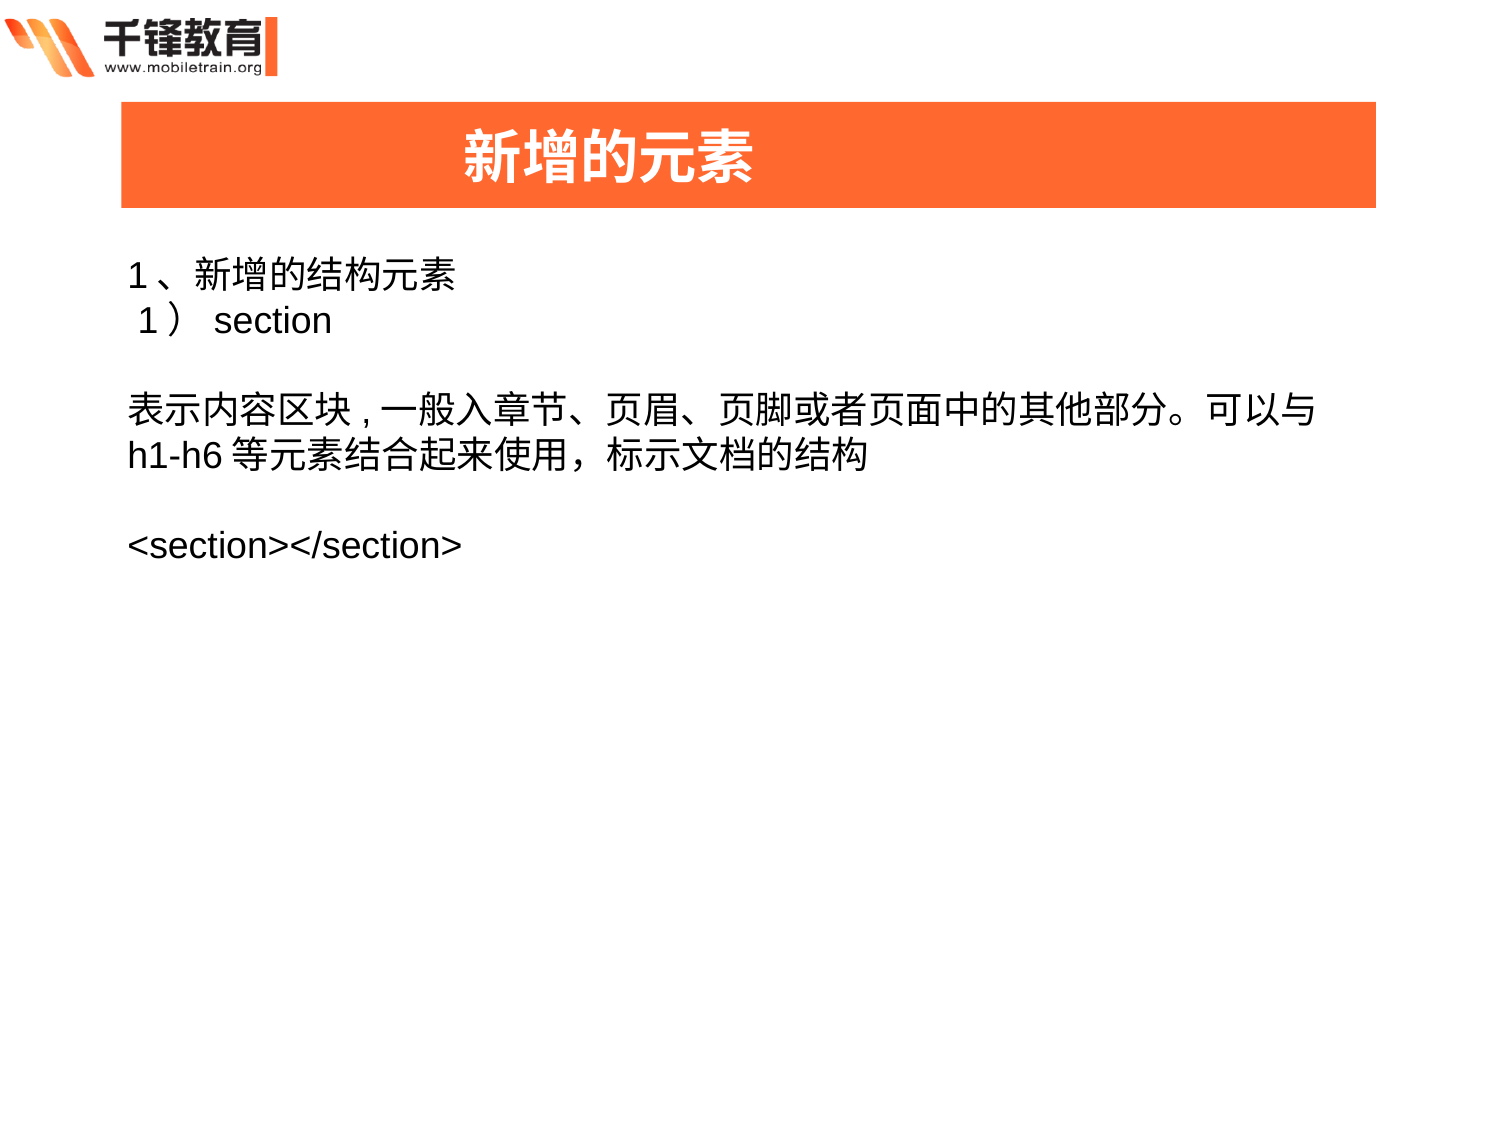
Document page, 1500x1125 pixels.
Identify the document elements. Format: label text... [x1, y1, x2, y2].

text_box 1、新增的结构元素 1）section 表示内容区块,一般入章节、页眉、页脚或者页面中的其他部分。可以与h1-h6等元素结合起来使用，标示文档的结构 <section></section> [112, 243, 1337, 664]
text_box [121, 101, 1376, 208]
picture [3, 18, 261, 79]
